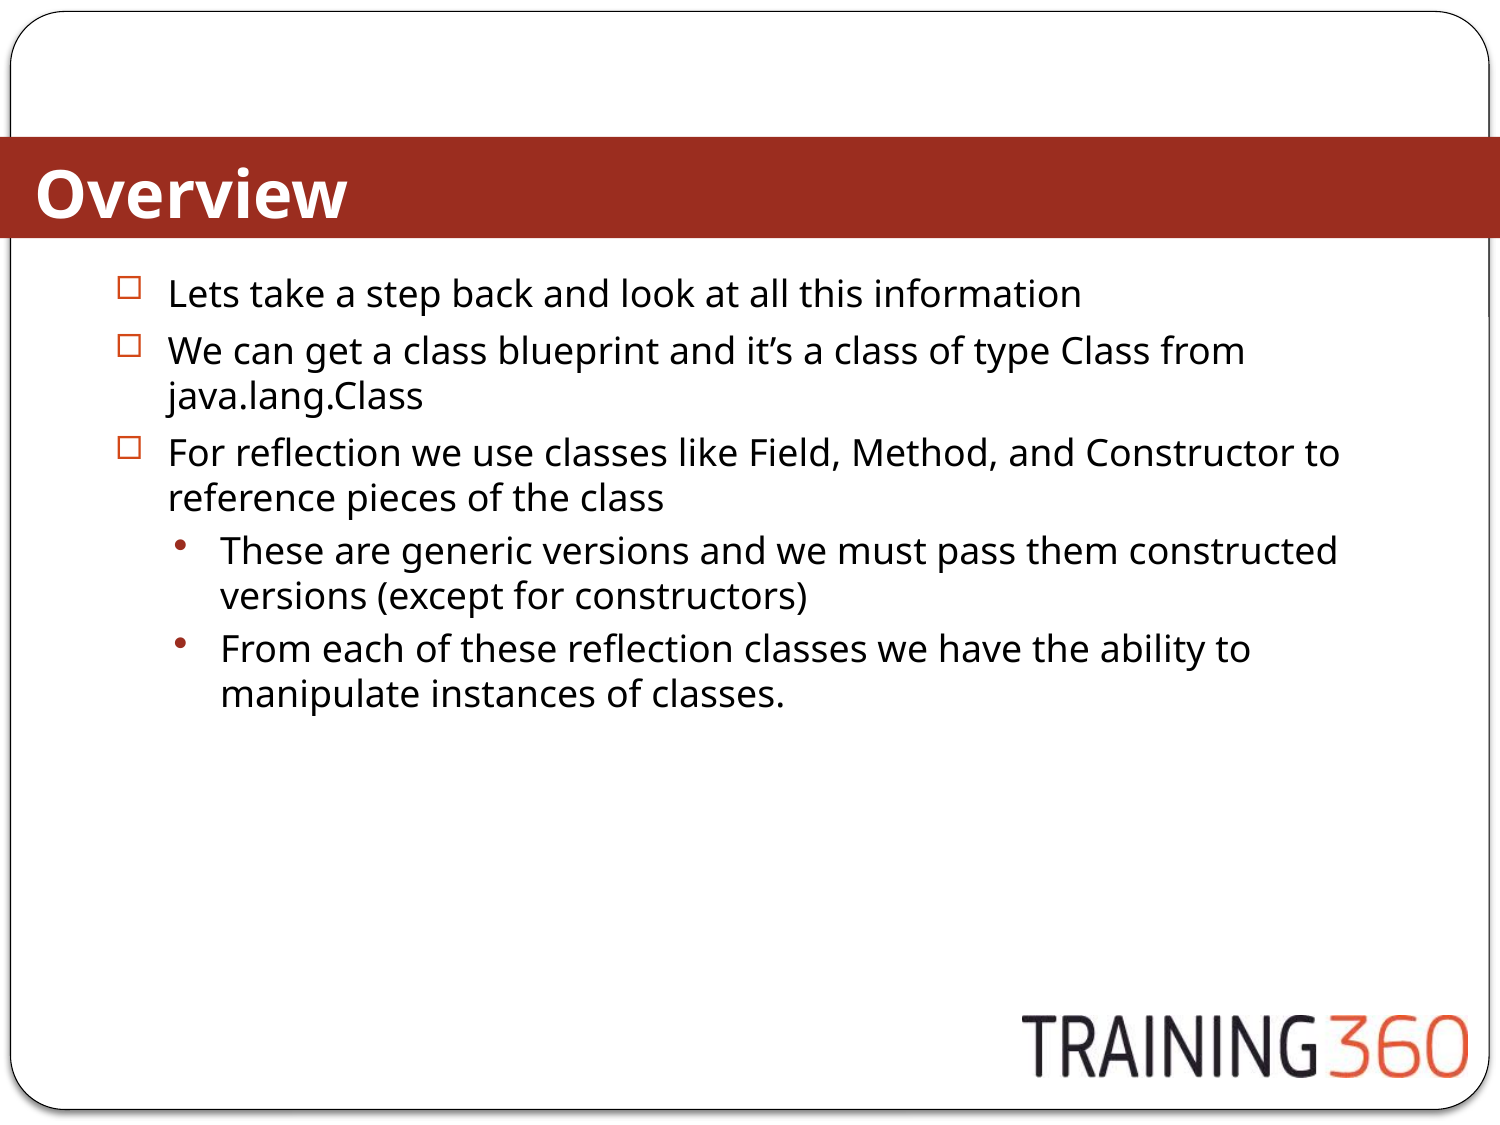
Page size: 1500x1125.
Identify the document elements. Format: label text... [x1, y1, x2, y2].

text_box Overview [0, 136, 1500, 239]
list Lets take a step back and look at all this information We can get a class blueprint and it’s a class of type Class from java.lang.Class For reflection we use classes like Field, Method, and Constructor to reference pieces of the class These are generic versions and we must pass them constructed versions (except for constructors) From each of these reflection classes we have the ability to manipulate instances of classes. [100, 262, 1438, 1000]
picture [1022, 1015, 1469, 1078]
